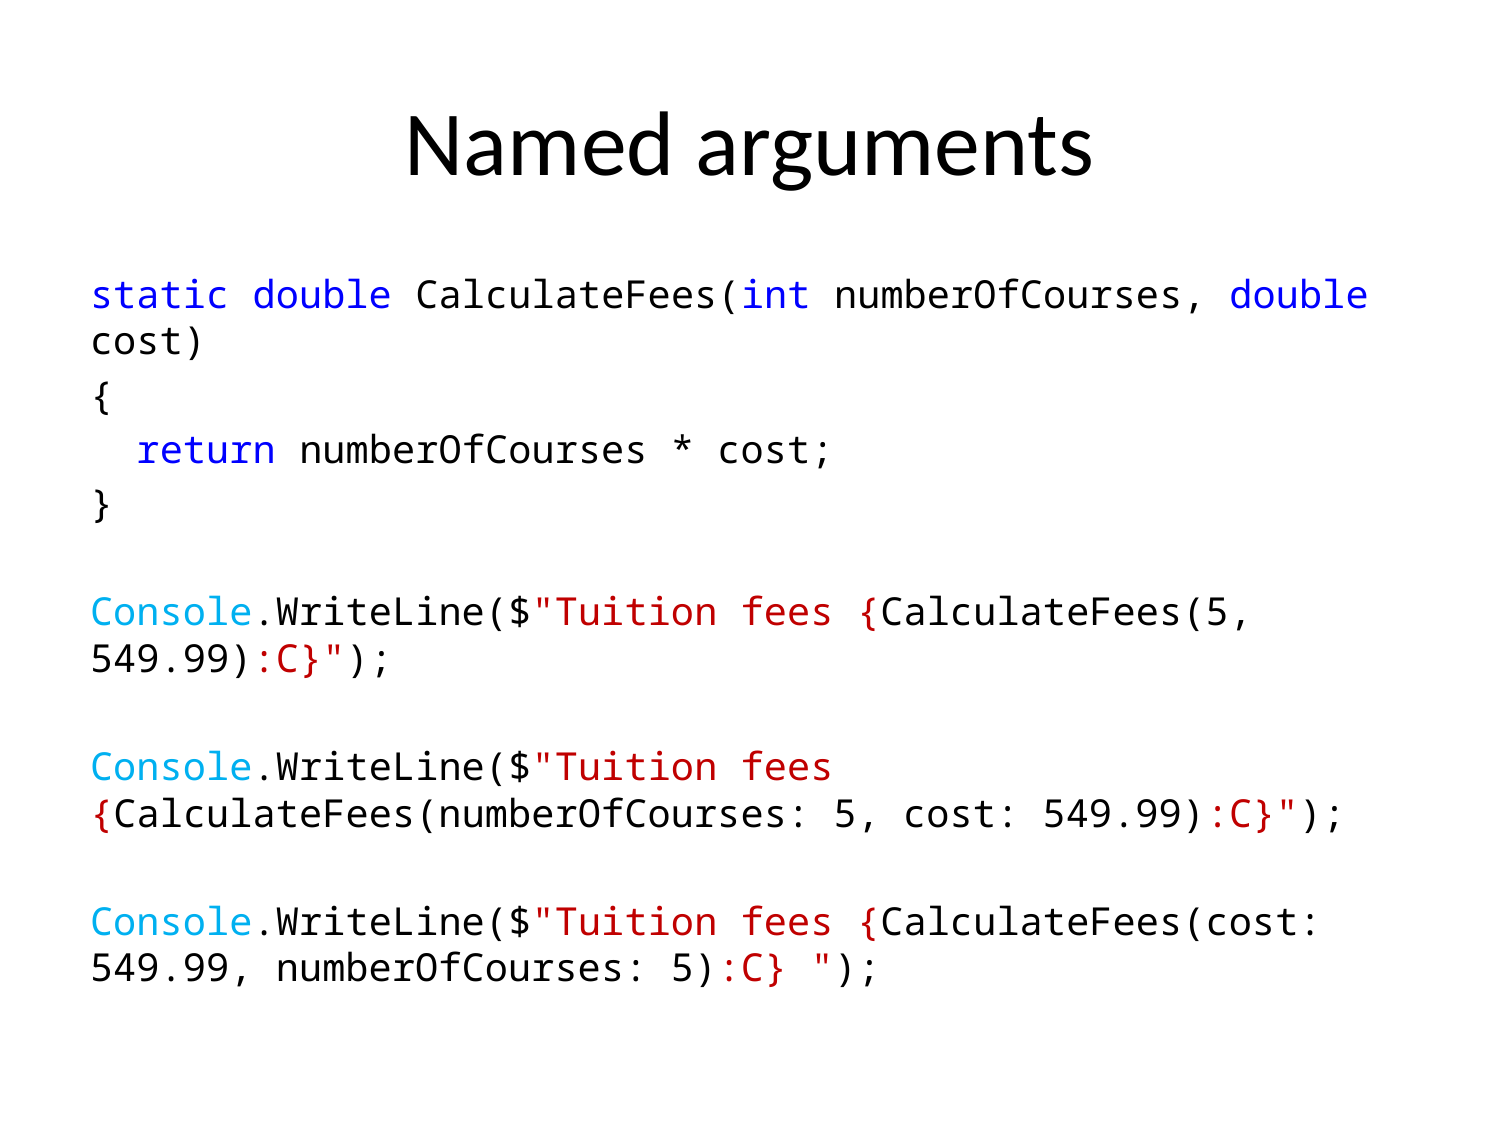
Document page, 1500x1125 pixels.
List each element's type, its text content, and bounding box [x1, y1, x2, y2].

list static double CalculateFees(int numberOfCourses, double cost) { return numberOfCourses * cost; } Console.WriteLine($"Tuition fees {CalculateFees(5, 549.99):C}"); Console.WriteLine($"Tuition fees {CalculateFees(numberOfCourses: 5, cost: 549.99):C}"); Console.WriteLine($"Tuition fees {CalculateFees(cost: 549.99, numberOfCourses: 5):C} "); [75, 262, 1425, 1005]
title Named arguments [75, 45, 1425, 233]
